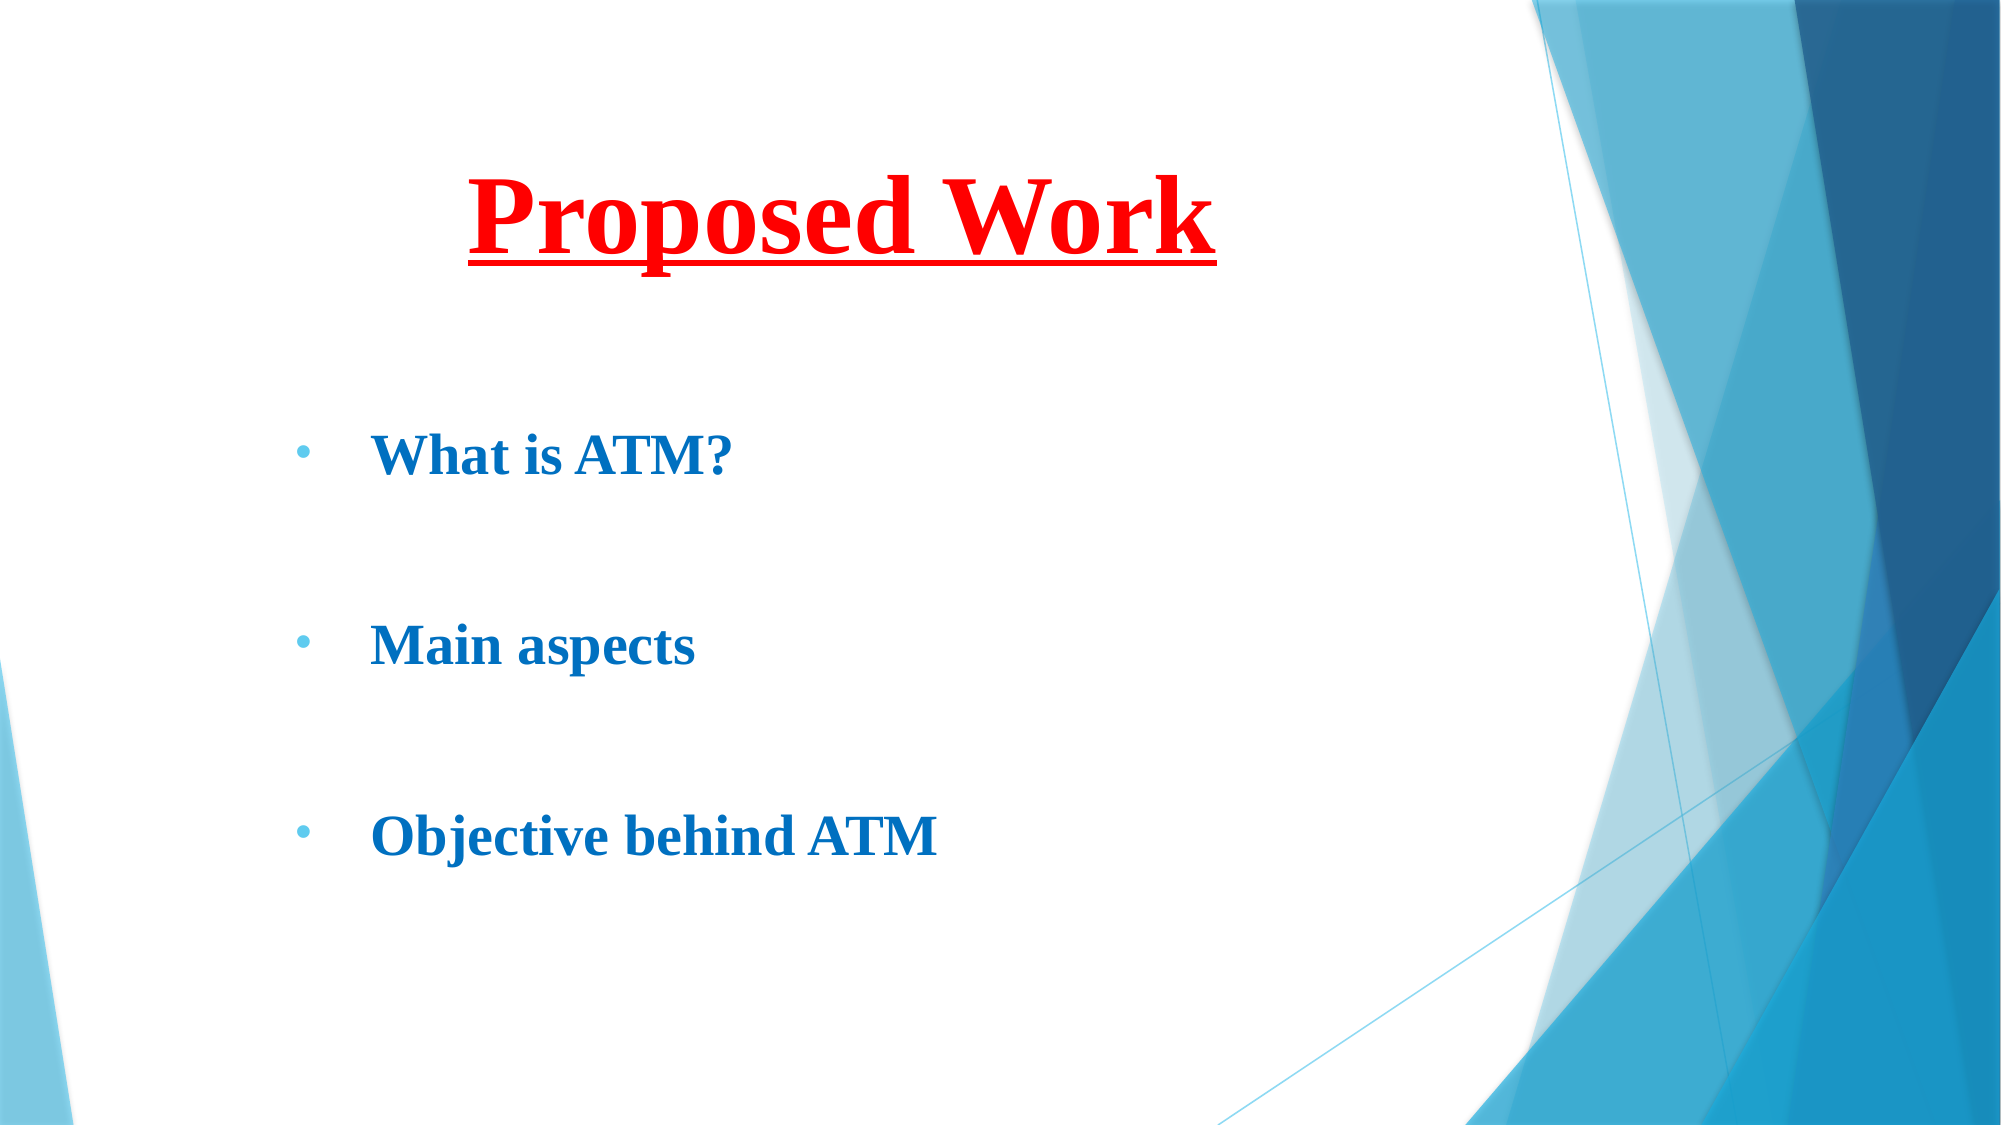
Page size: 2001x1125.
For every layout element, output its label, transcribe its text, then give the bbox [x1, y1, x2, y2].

list What is ATM? Main aspects Objective behind ATM [205, 408, 1466, 992]
title Proposed Work [111, 133, 1574, 363]
